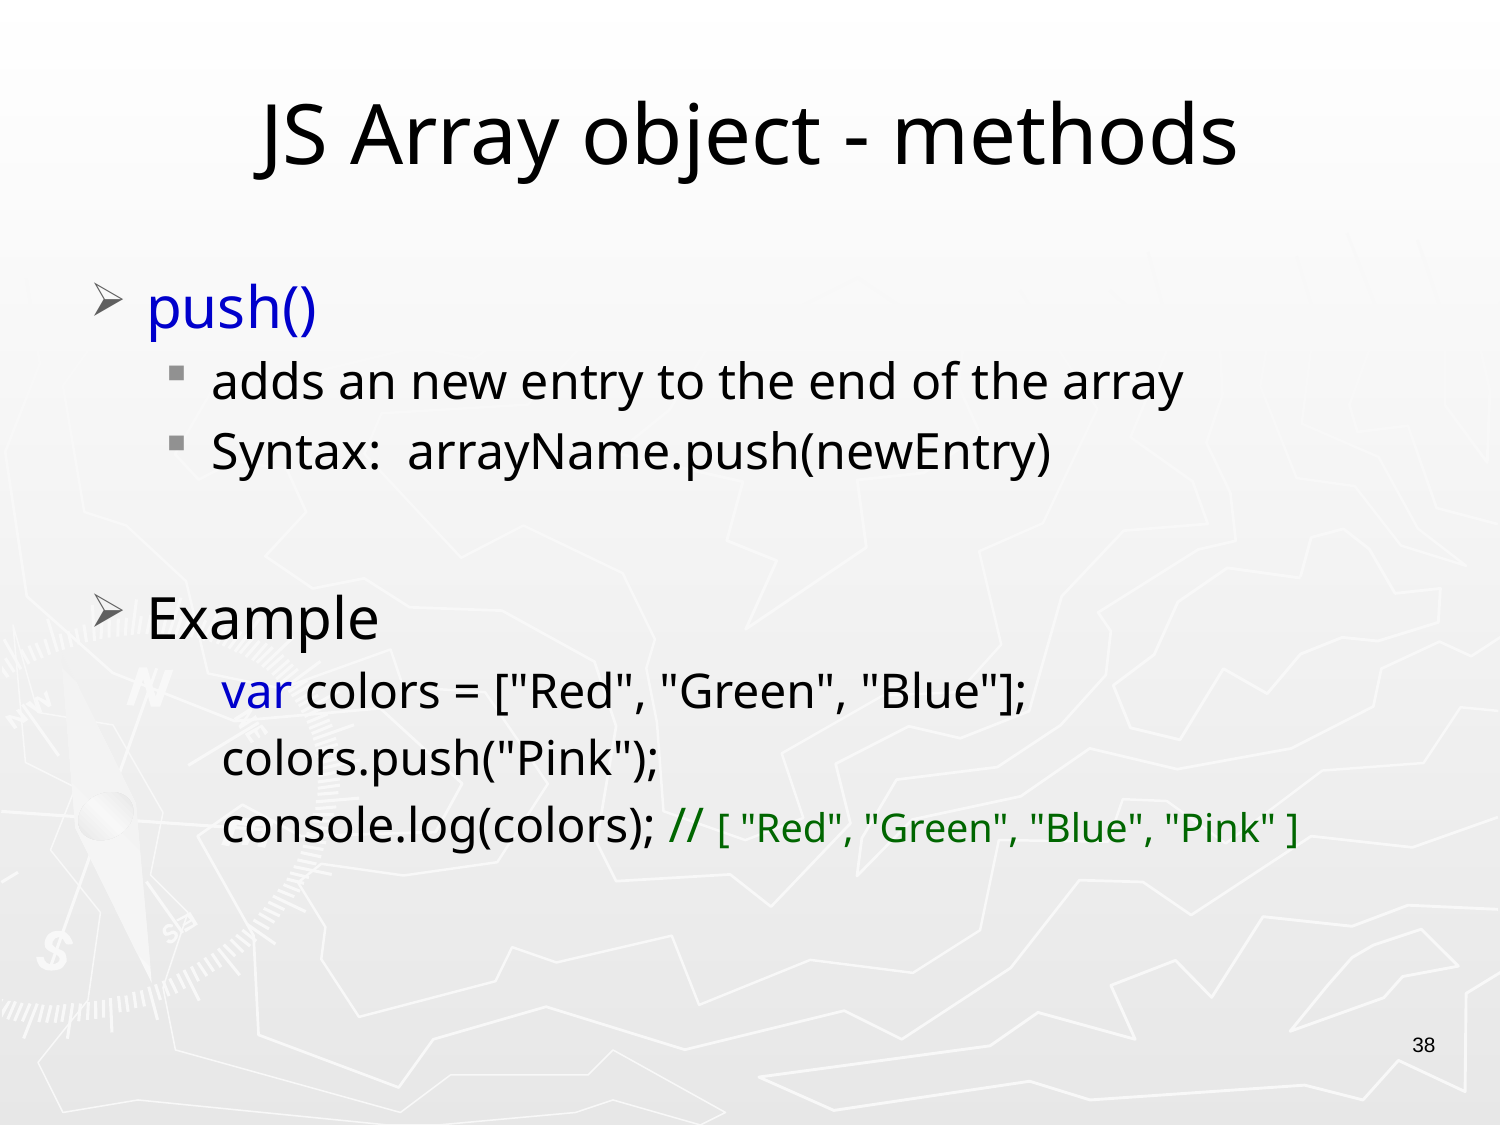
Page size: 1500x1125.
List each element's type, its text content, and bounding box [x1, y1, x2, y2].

title JS Array object - methods [49, 37, 1451, 225]
list push() adds an new entry to the end of the array Syntax: arrayName.push(newEntry) Example var colors = ["Red", "Green", "Blue"]; colors.push("Pink"); console.log(colors); // [ "Red", "Green", "Blue", "Pink" ] [75, 262, 1459, 1059]
slide_number 38 [1074, 1024, 1451, 1103]
